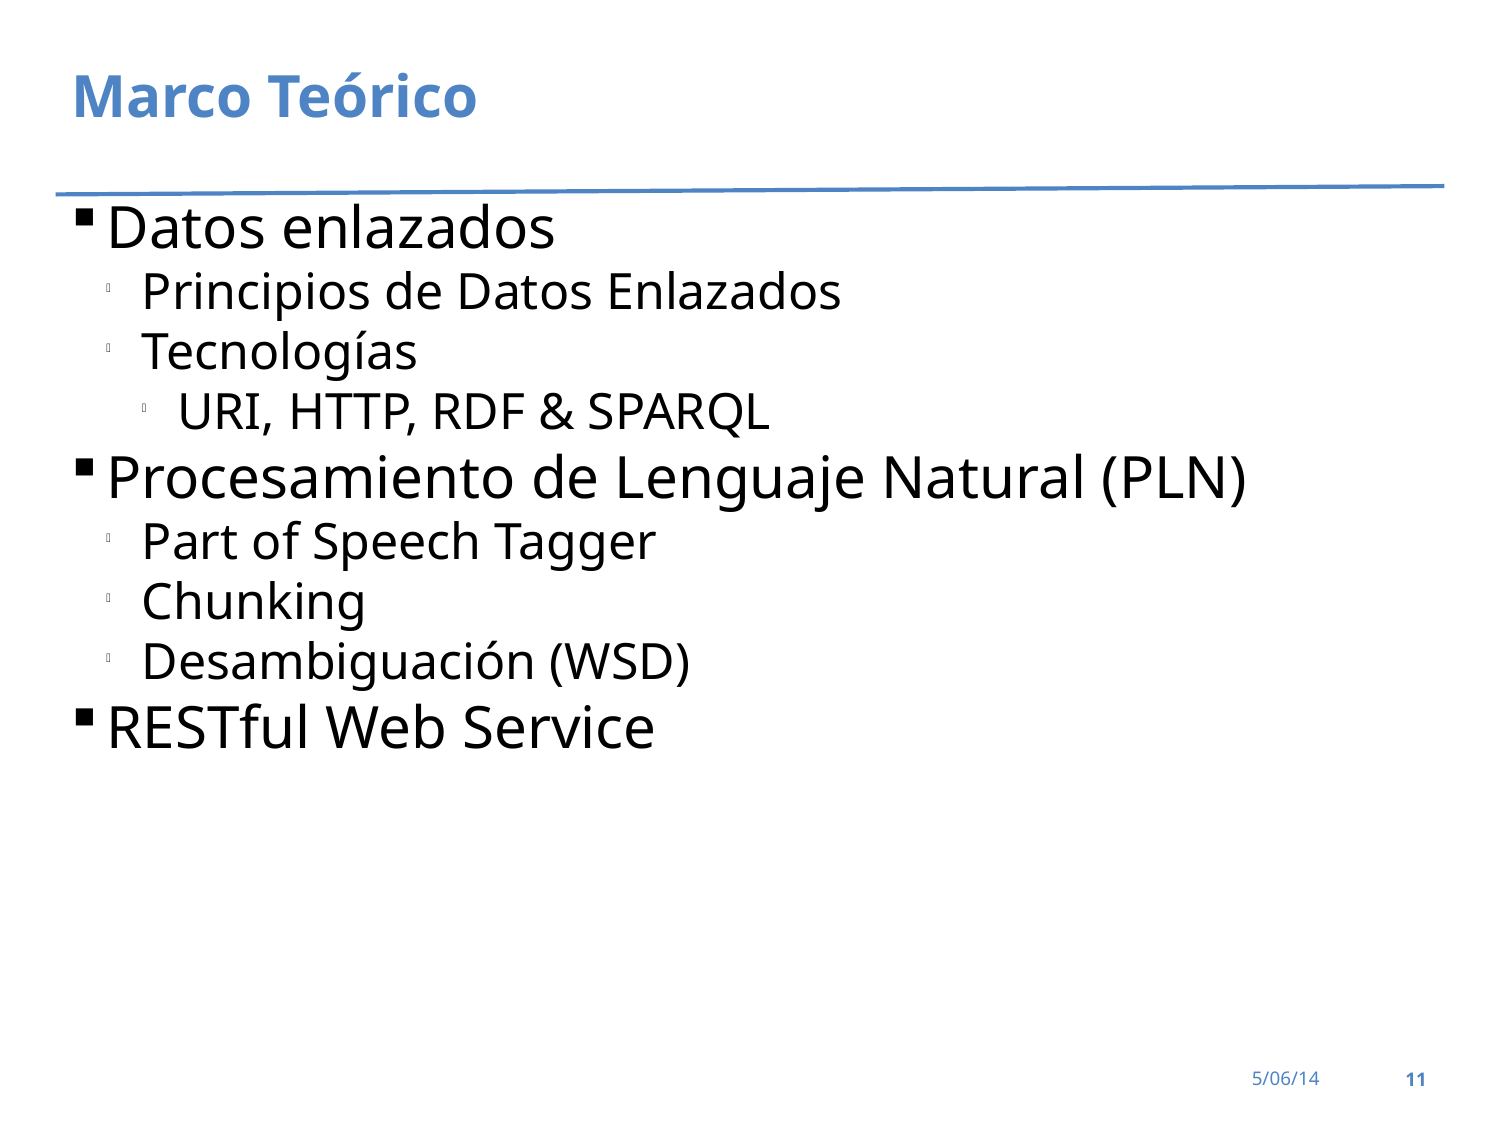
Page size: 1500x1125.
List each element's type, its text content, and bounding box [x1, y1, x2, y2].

text_box <número> [1390, 1059, 1453, 1104]
text_box Datos enlazados Principios de Datos Enlazados Tecnologías URI, HTTP, RDF & SPARQL Procesamiento de Lenguaje Natural (PLN) Part of Speech Tagger Chunking Desambiguación (WSD) RESTful Web Service [56, 182, 1442, 1098]
text_box Marco Teórico [56, 45, 1442, 143]
